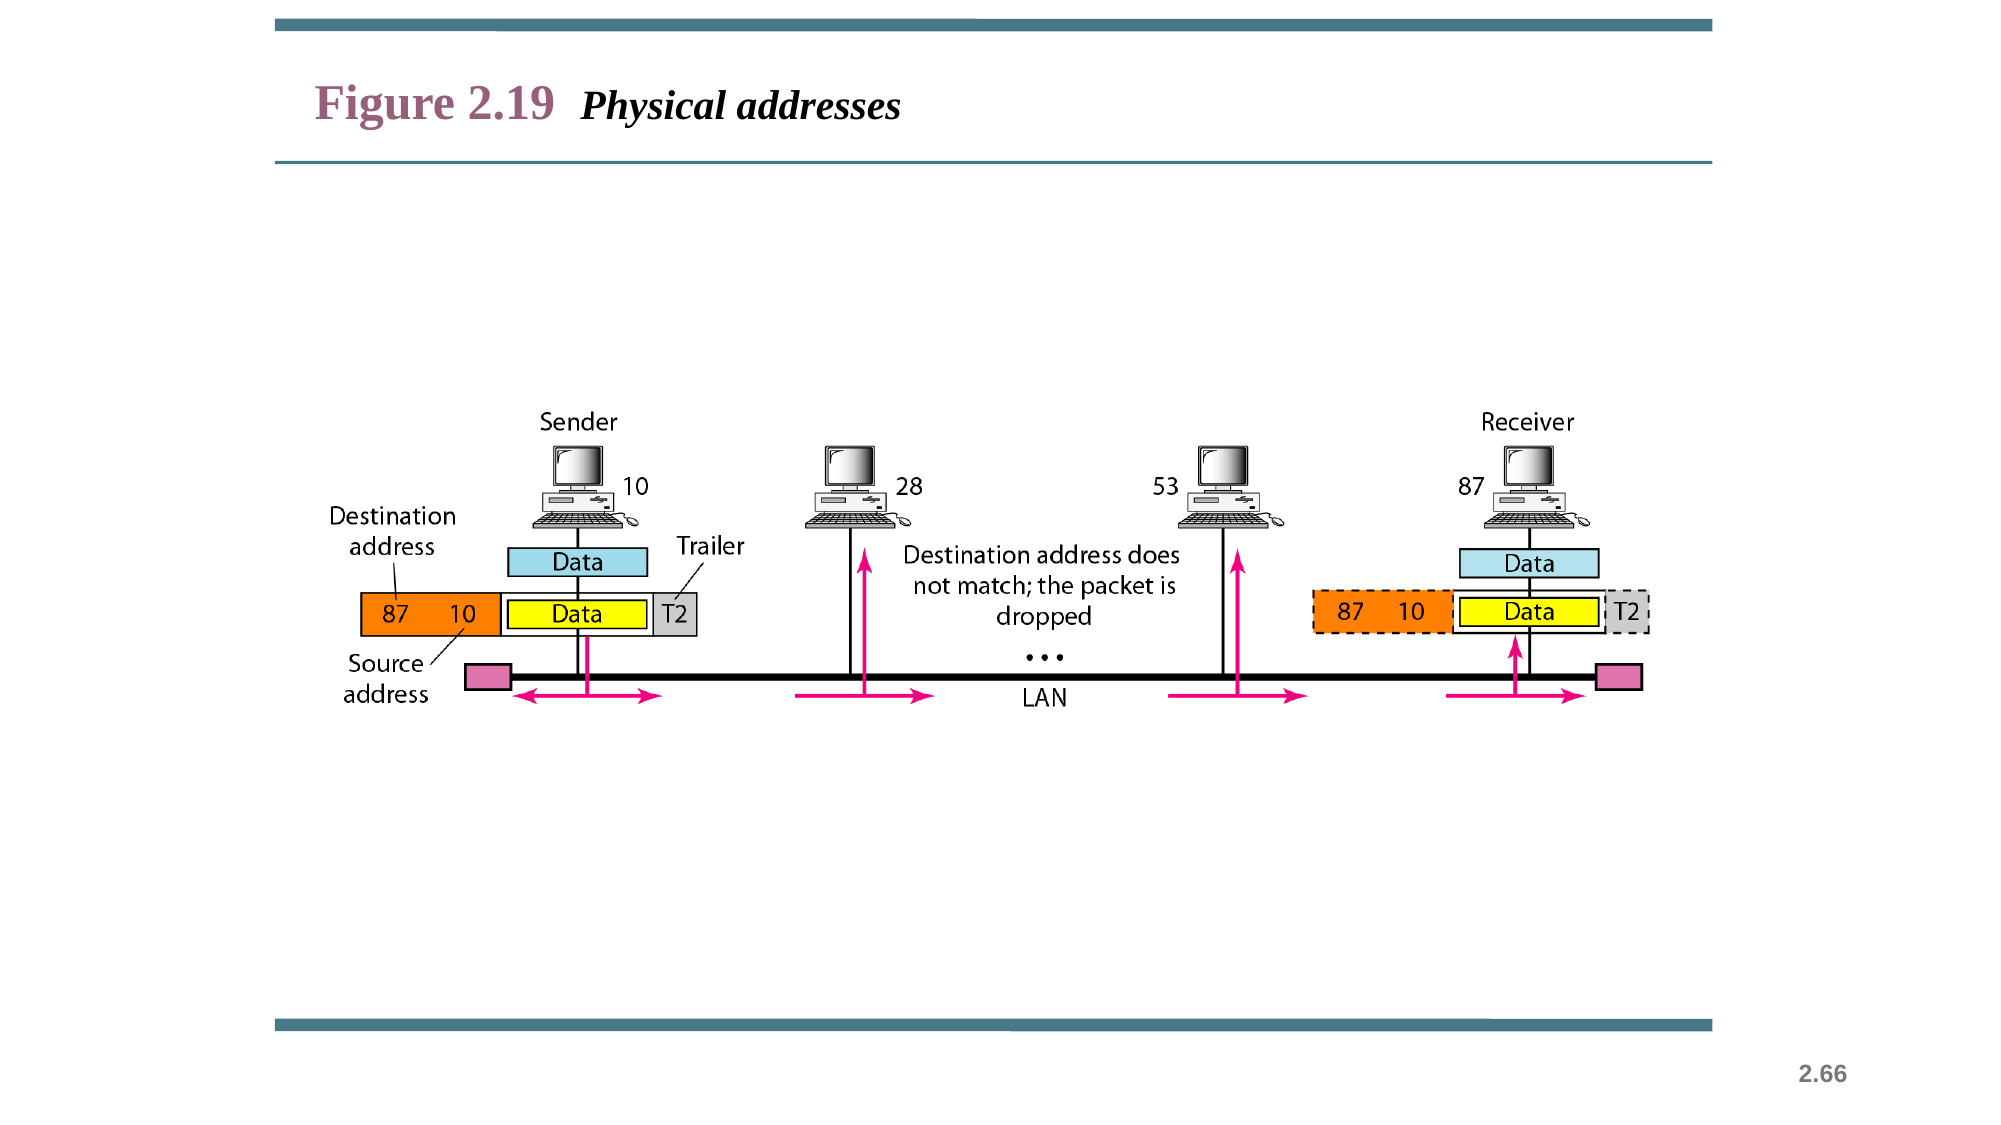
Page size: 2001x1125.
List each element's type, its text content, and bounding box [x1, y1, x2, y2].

slide_number 2.66 [1412, 1042, 1863, 1103]
text_box Figure 2.19 Physical addresses [299, 62, 917, 138]
picture [328, 407, 1651, 713]
